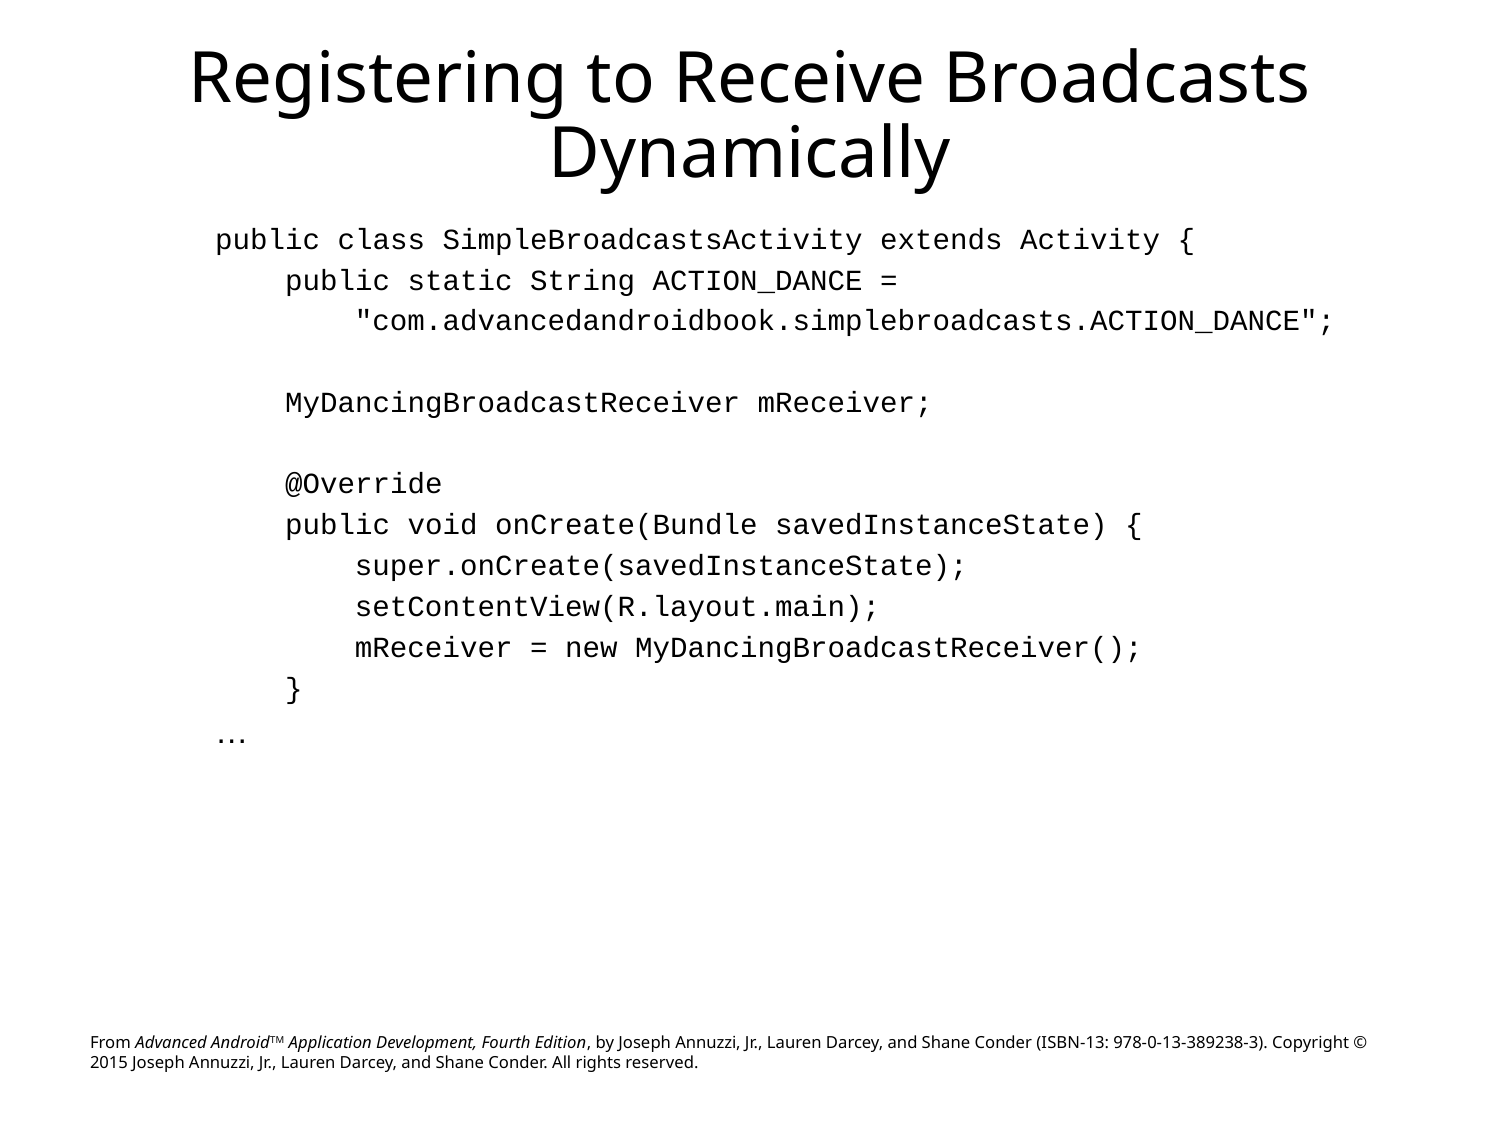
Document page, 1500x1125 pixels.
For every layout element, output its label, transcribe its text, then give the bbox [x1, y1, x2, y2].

list public class SimpleBroadcastsActivity extends Activity { public static String ACTION_DANCE = "com.advancedandroidbook.simplebroadcasts.ACTION_DANCE"; MyDancingBroadcastReceiver mReceiver; @Override public void onCreate(Bundle savedInstanceState) { super.onCreate(savedInstanceState); setContentView(R.layout.main); mReceiver = new MyDancingBroadcastReceiver(); } … [75, 212, 1425, 1005]
title Registering to Receive Broadcasts Dynamically [75, 45, 1425, 188]
footer From Advanced AndroidTM Application Development, Fourth Edition, by Joseph Annuzzi, Jr., Lauren Darcey, and Shane Conder (ISBN-13: 978-0-13-389238-3). Copyright © 2015 Joseph Annuzzi, Jr., Lauren Darcey, and Shane Conder. All rights reserved. [74, 1024, 1426, 1103]
